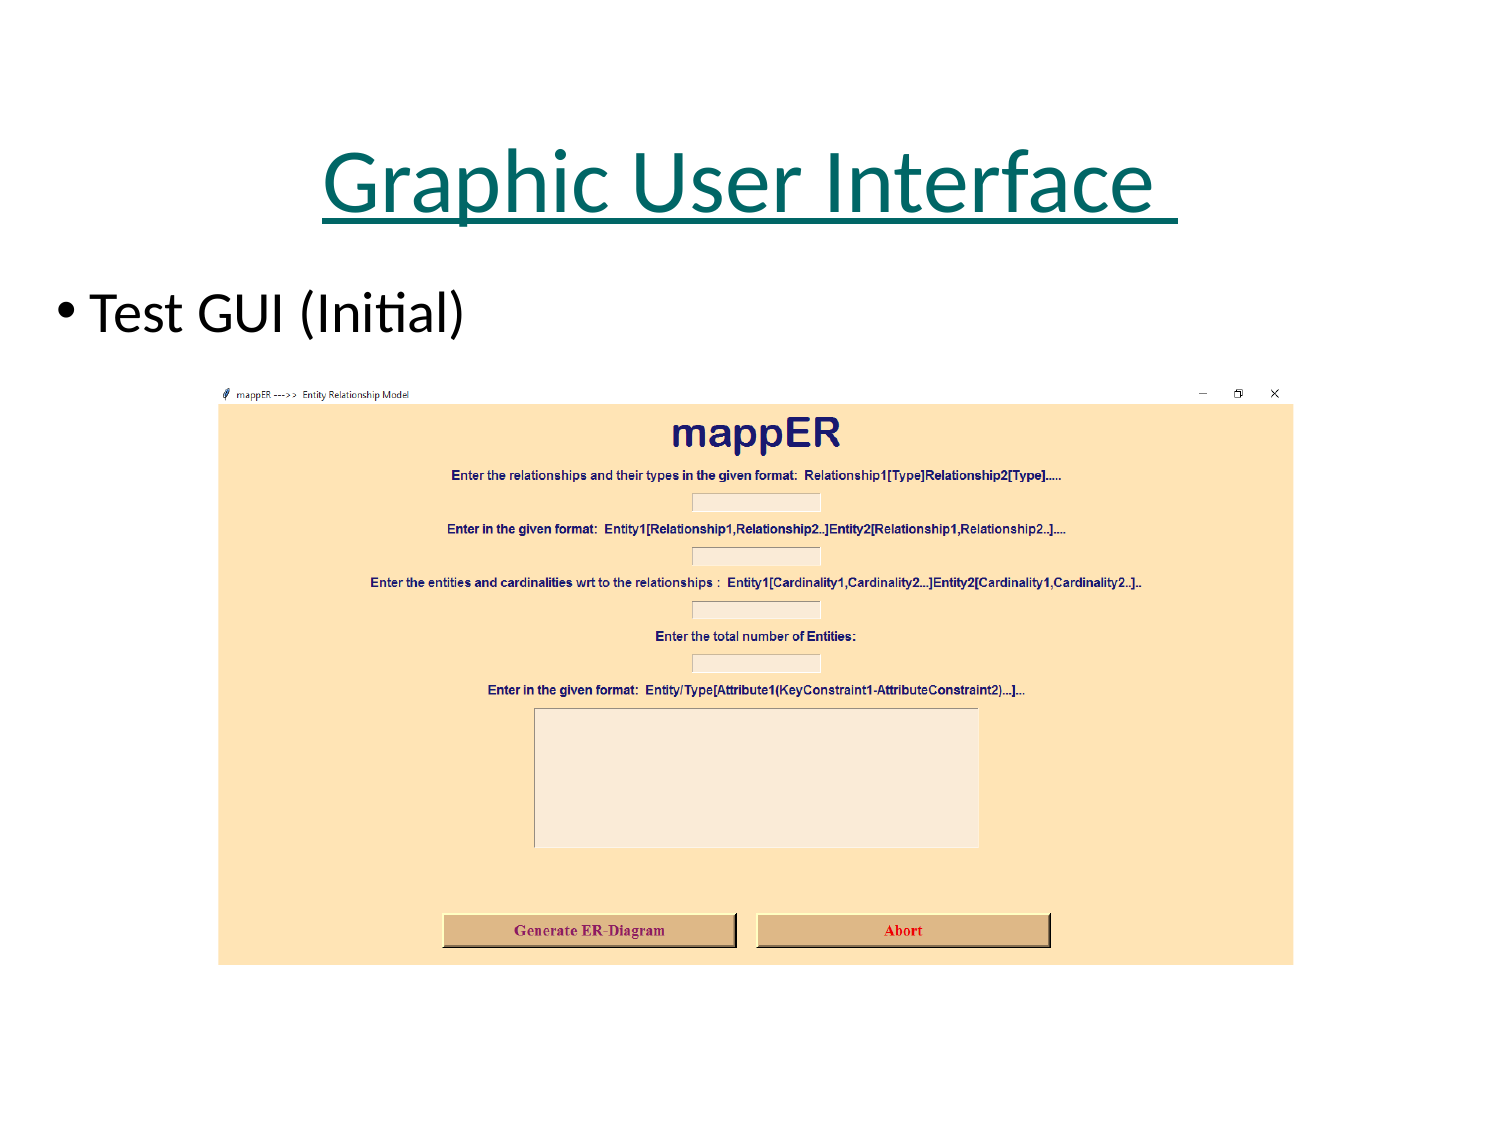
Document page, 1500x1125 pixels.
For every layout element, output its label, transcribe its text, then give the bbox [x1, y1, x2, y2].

text_box Test GUI (Initial) [41, 267, 1412, 492]
text_box Graphic User Interface [64, 113, 1436, 239]
picture [218, 385, 1294, 965]
